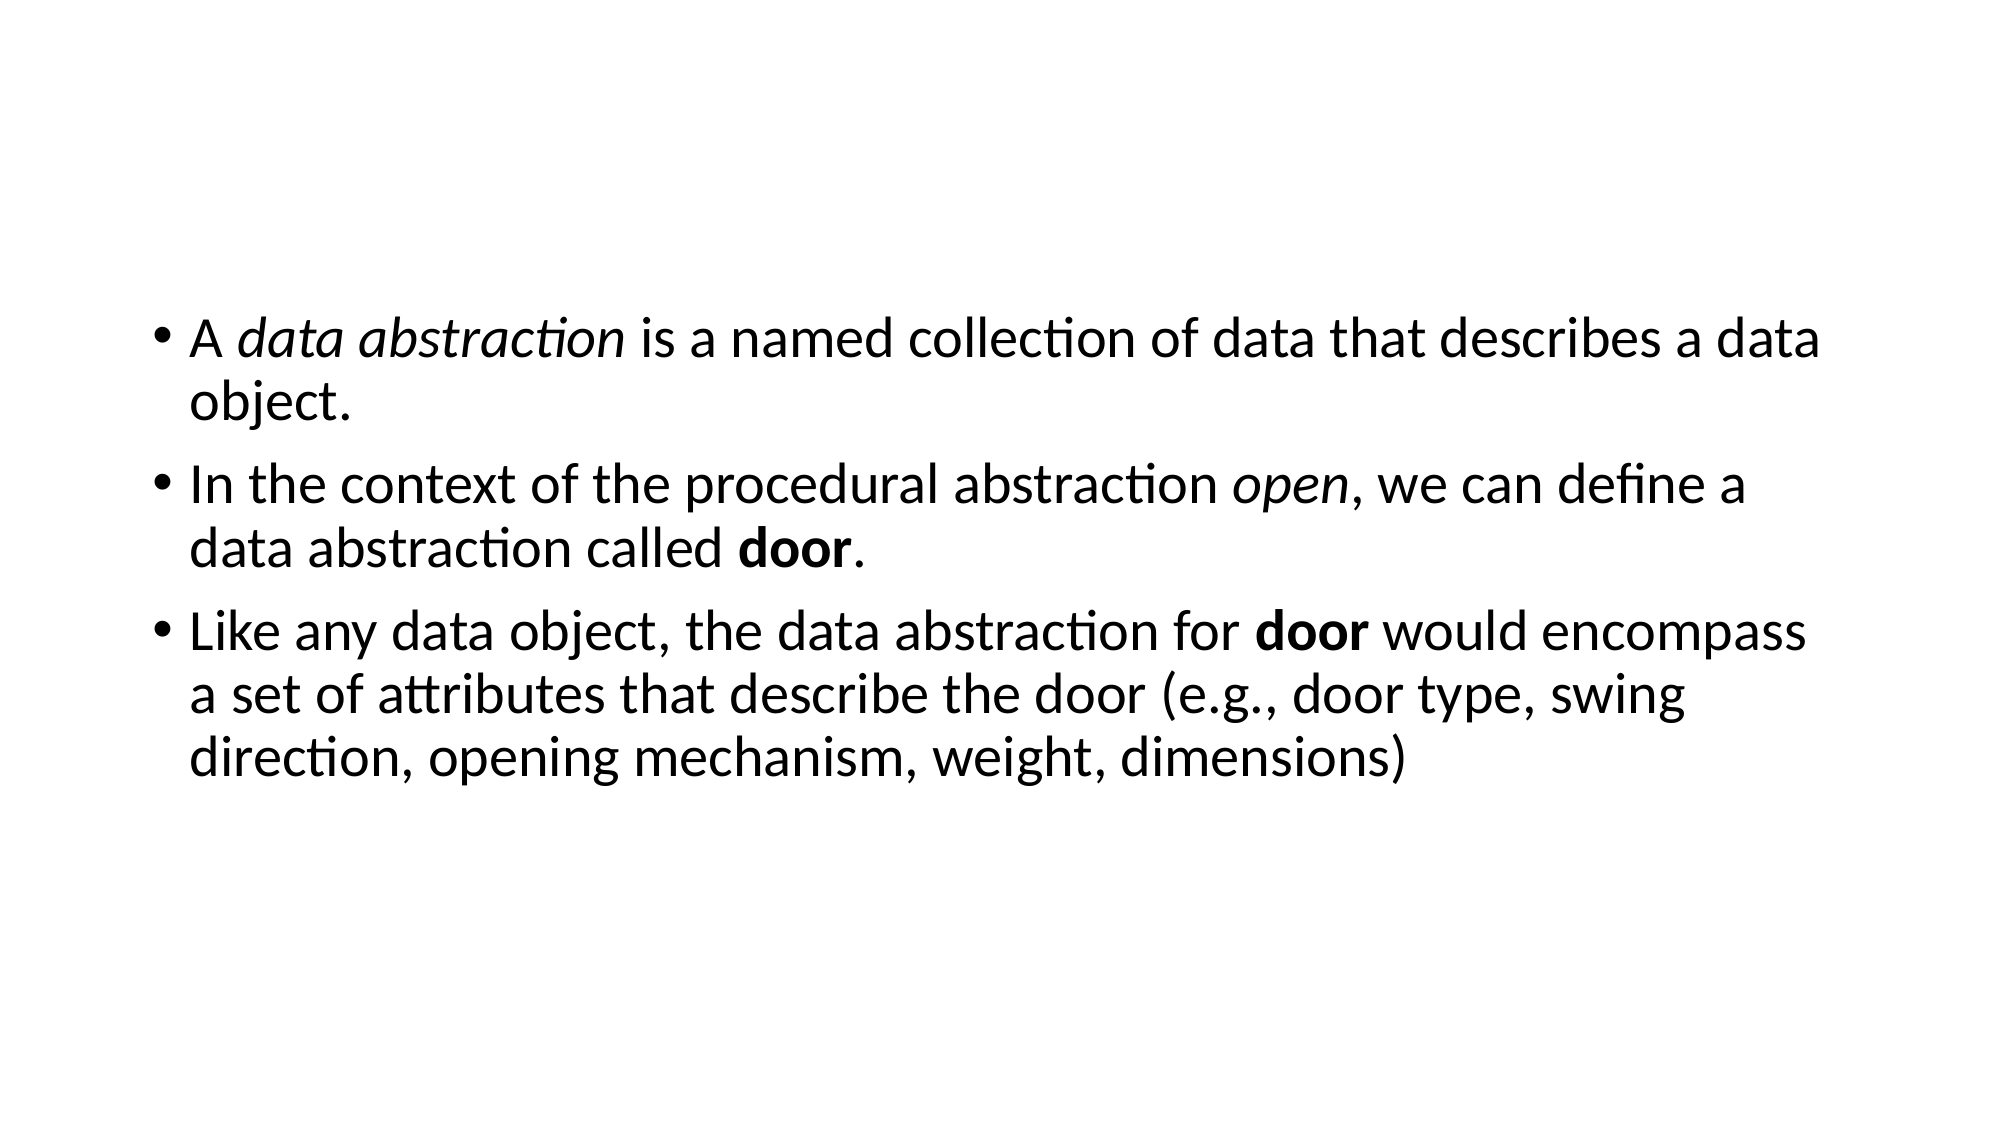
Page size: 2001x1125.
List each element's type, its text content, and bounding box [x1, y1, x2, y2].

list A data abstraction is a named collection of data that describes a data object. In the context of the procedural abstraction open, we can define a data abstraction called door. Like any data object, the data abstraction for door would encompass a set of attributes that describe the door (e.g., door type, swing direction, opening mechanism, weight, dimensions) [137, 299, 1863, 1014]
